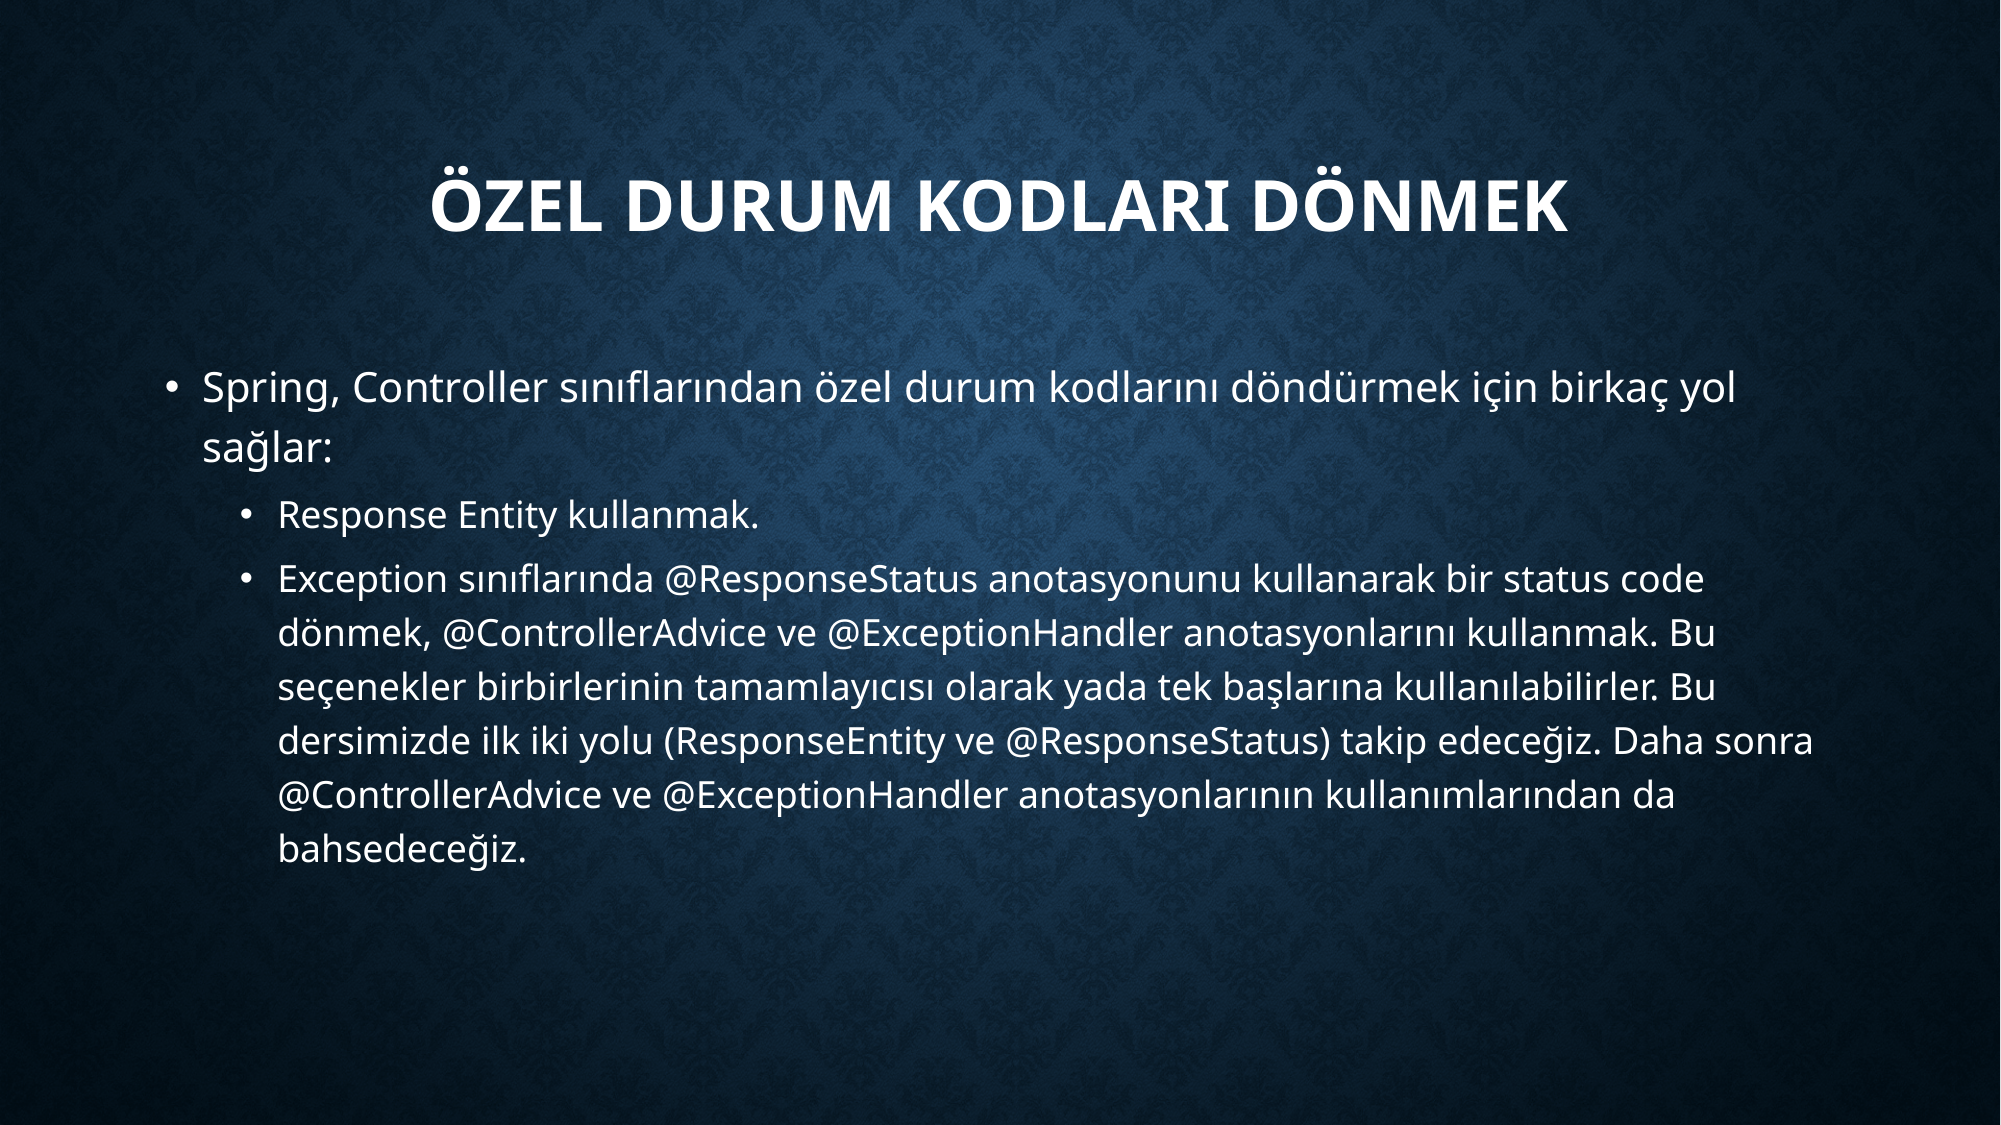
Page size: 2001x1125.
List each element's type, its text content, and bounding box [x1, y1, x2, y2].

list Spring, Controller sınıflarından özel durum kodlarını döndürmek için birkaç yol sağlar: Response Entity kullanmak. Exception sınıflarında @ResponseStatus anotasyonunu kullanarak bir status code dönmek, @ControllerAdvice ve @ExceptionHandler anotasyonlarını kullanmak. Bu seçenekler birbirlerinin tamamlayıcısı olarak yada tek başlarına kullanılabilirler. Bu dersimizde ilk iki yolu (ResponseEntity ve @ResponseStatus) takip edeceğiz. Daha sonra @ControllerAdvice ve @ExceptionHandler anotasyonlarının kullanımlarından da bahsedeceğiz. [149, 343, 1849, 950]
title Özel Durum Kodları Dönmek [149, 99, 1849, 318]
